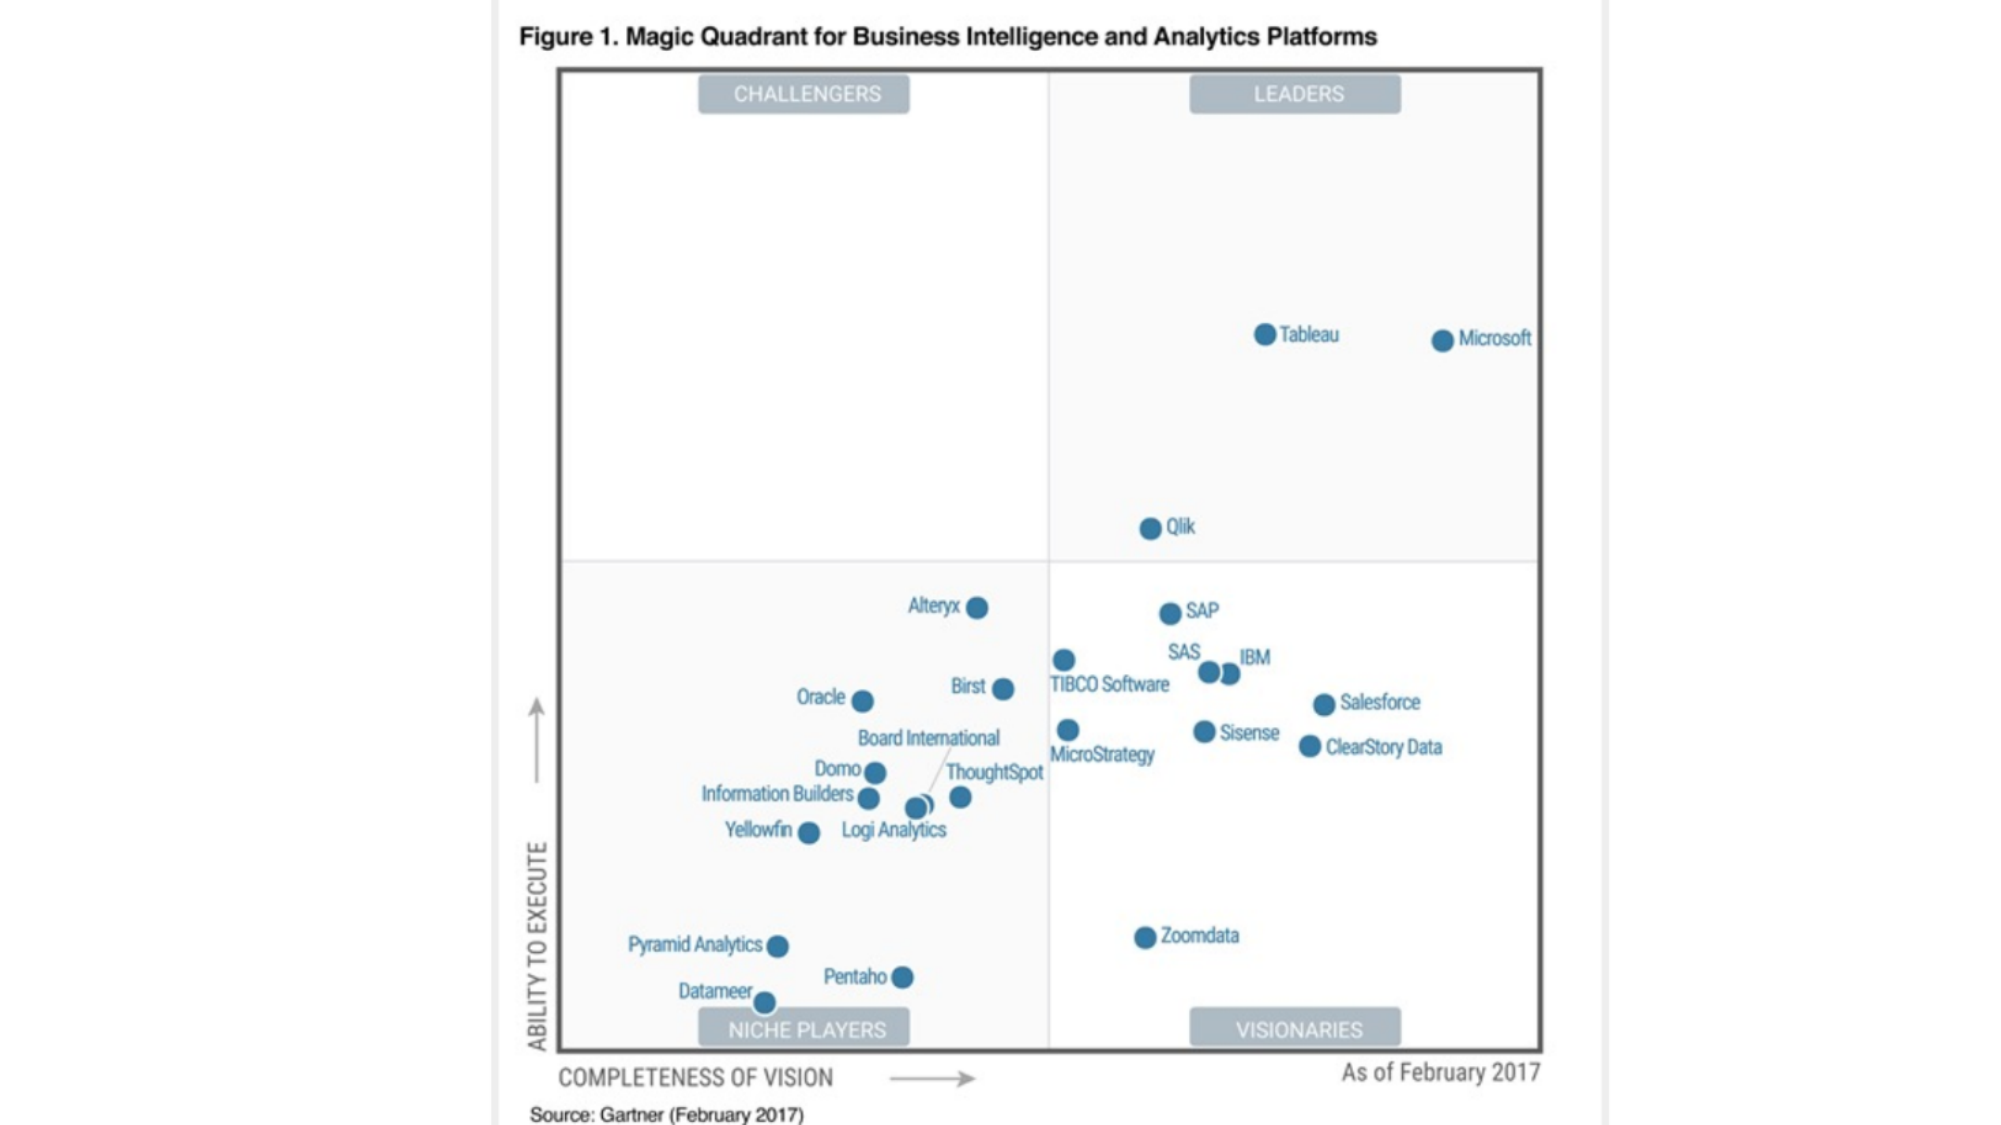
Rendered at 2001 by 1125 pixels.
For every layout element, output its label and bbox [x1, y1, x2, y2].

picture [486, 0, 1616, 1125]
